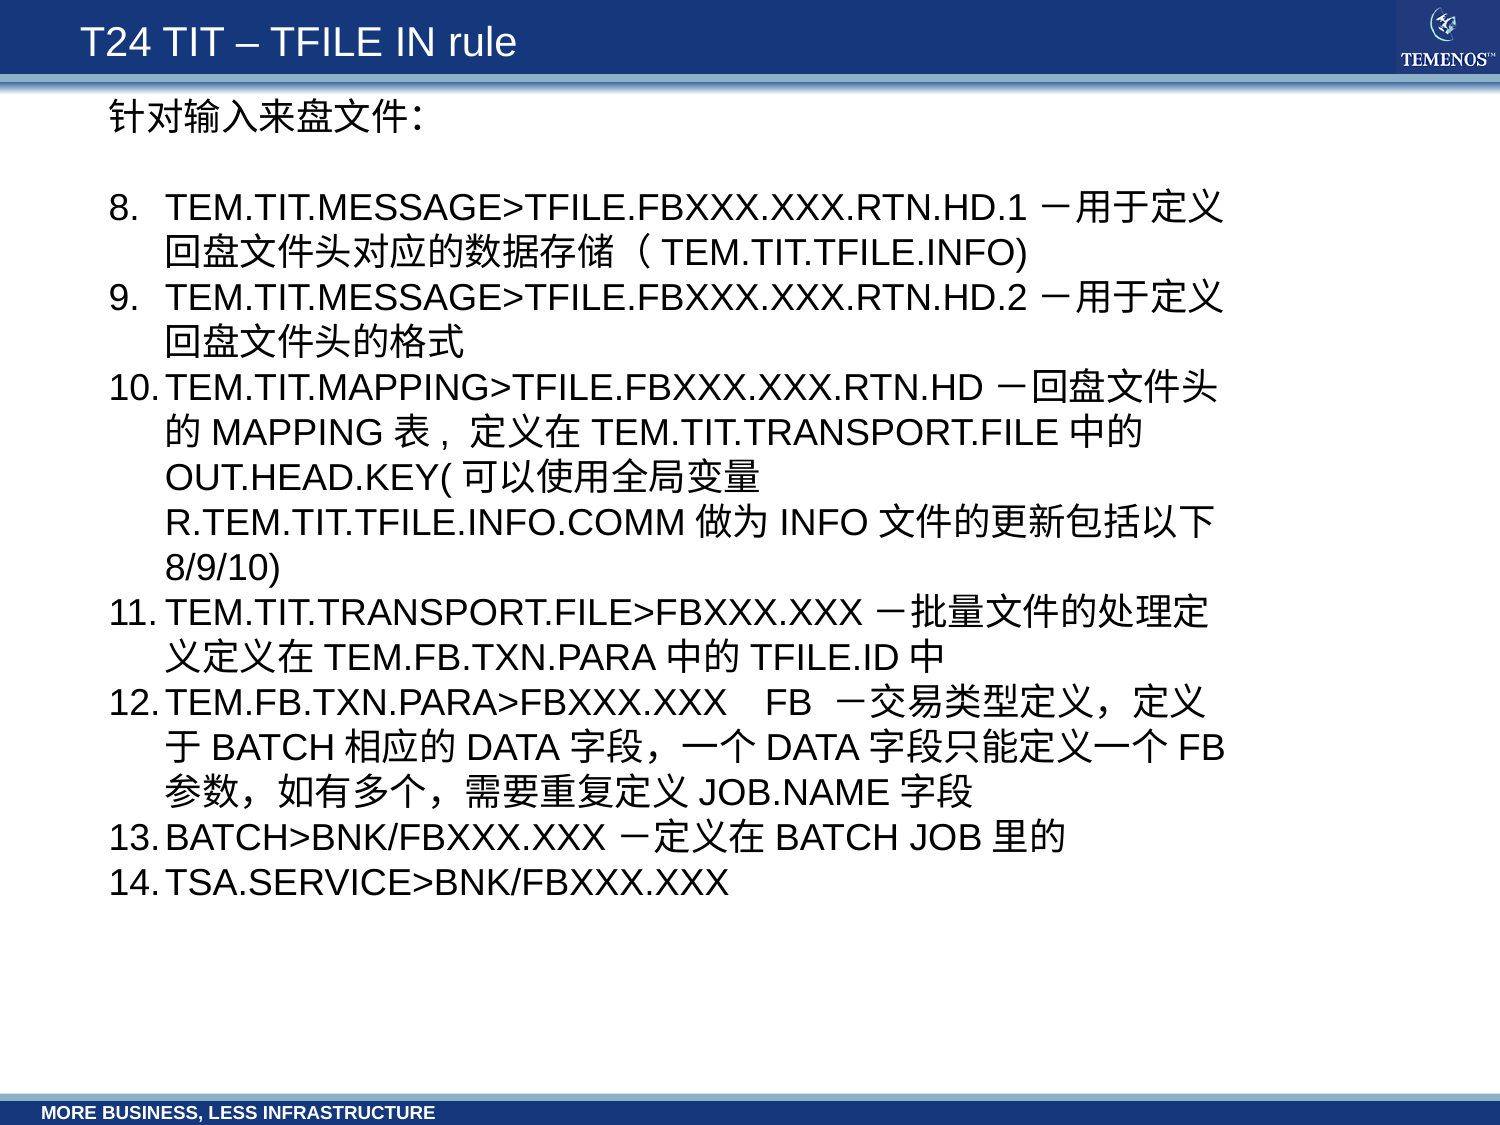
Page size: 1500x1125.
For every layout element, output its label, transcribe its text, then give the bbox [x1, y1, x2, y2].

title T24 TIT – TFILE IN rule [64, 12, 1241, 67]
picture [1396, 0, 1500, 74]
text_box 针对输入来盘文件： TEM.TIT.MESSAGE>TFILE.FBXXX.XXX.RTN.HD.1－用于定义回盘文件头对应的数据存储（TEM.TIT.TFILE.INFO) TEM.TIT.MESSAGE>TFILE.FBXXX.XXX.RTN.HD.2－用于定义回盘文件头的格式 TEM.TIT.MAPPING>TFILE.FBXXX.XXX.RTN.HD－回盘文件头的MAPPING表, 定义在TEM.TIT.TRANSPORT.FILE中的OUT.HEAD.KEY(可以使用全局变量R.TEM.TIT.TFILE.INFO.COMM做为INFO文件的更新包括以下8/9/10) TEM.TIT.TRANSPORT.FILE>FBXXX.XXX－批量文件的处理定义定义在TEM.FB.TXN.PARA中的TFILE.ID中 TEM.FB.TXN.PARA>FBXXX.XXX FB －交易类型定义，定义于BATCH相应的DATA字段，一个DATA字段只能定义一个FB参数，如有多个，需要重复定义JOB.NAME字段 BATCH>BNK/FBXXX.XXX－定义在BATCH JOB里的 TSA.SERVICE>BNK/FBXXX.XXX [93, 85, 1243, 956]
